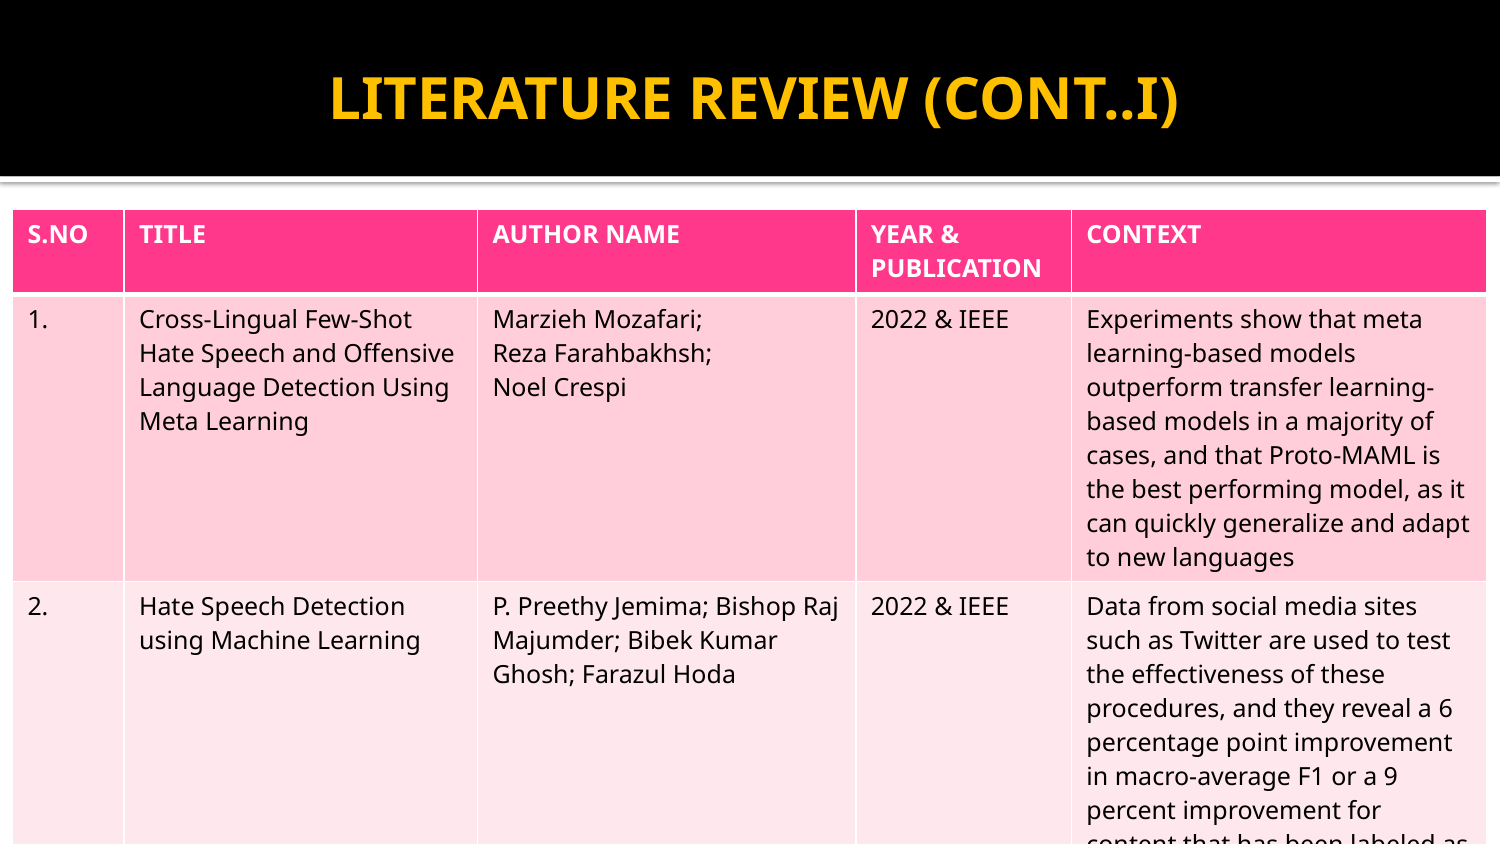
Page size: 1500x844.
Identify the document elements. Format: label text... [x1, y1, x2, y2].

table_cell Cross-Lingual Few-Shot Hate Speech and Offensive Language Detection Using Meta Learning [125, 297, 477, 581]
table_cell 1. [13, 297, 123, 581]
table_cell 2022 & IEEE [857, 297, 1071, 581]
title LITERATURE REVIEW (CONT..I) [75, 19, 1425, 174]
table_cell Data from social media sites such as Twitter are used to test the effectiveness of these procedures, and they reveal a 6 percentage point improvement in macro-average F1 or a 9 percent improvement for content that has been labeled as hateful, respectively. [1072, 582, 1486, 844]
table_header S.NO [13, 210, 123, 292]
table_header CONTEXT [1072, 210, 1486, 292]
table_cell Experiments show that meta learning-based models outperform transfer learning-based models in a majority of cases, and that Proto-MAML is the best performing model, as it can quickly generalize and adapt to new languages [1072, 297, 1486, 581]
table_cell Marzieh Mozafari; Reza Farahbakhsh; Noel Crespi [478, 297, 855, 581]
table_header AUTHOR NAME [478, 210, 855, 292]
table_header YEAR & PUBLICATION [857, 210, 1071, 292]
table_cell 2. [13, 582, 123, 844]
table_cell 2022 & IEEE [857, 582, 1071, 844]
table_header TITLE [125, 210, 477, 292]
table_cell Hate Speech Detection using Machine Learning [125, 582, 477, 844]
table_cell P. Preethy Jemima; Bishop Raj Majumder; Bibek Kumar Ghosh; Farazul Hoda [478, 582, 855, 844]
